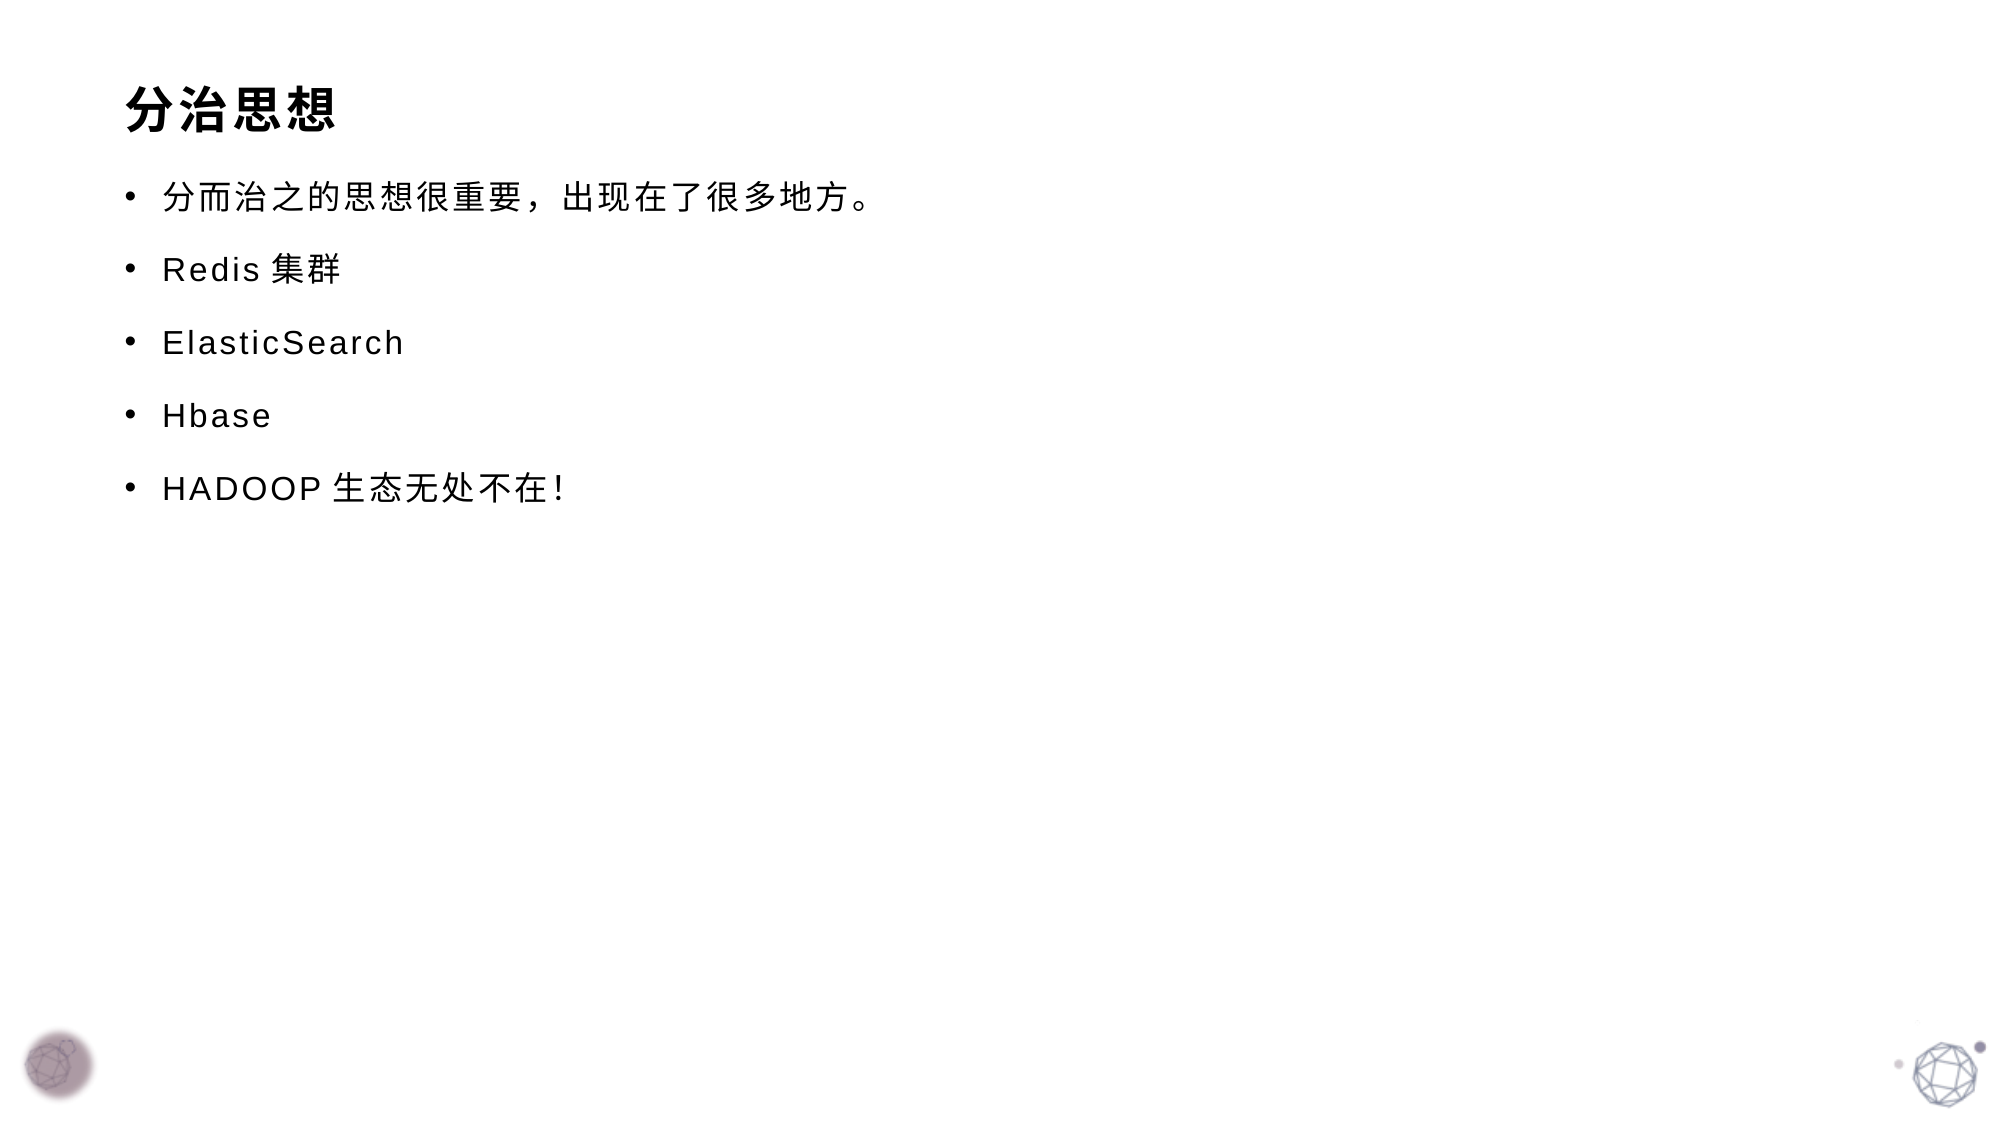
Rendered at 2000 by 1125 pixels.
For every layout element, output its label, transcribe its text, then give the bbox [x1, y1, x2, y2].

picture [1881, 1005, 2000, 1124]
title 分治思想 [109, 72, 1890, 146]
list 分而治之的思想很重要，出现在了很多地方。 Redis集群 ElasticSearch Hbase HADOOP生态无处不在！ [109, 156, 1890, 1041]
picture [0, 1006, 119, 1125]
